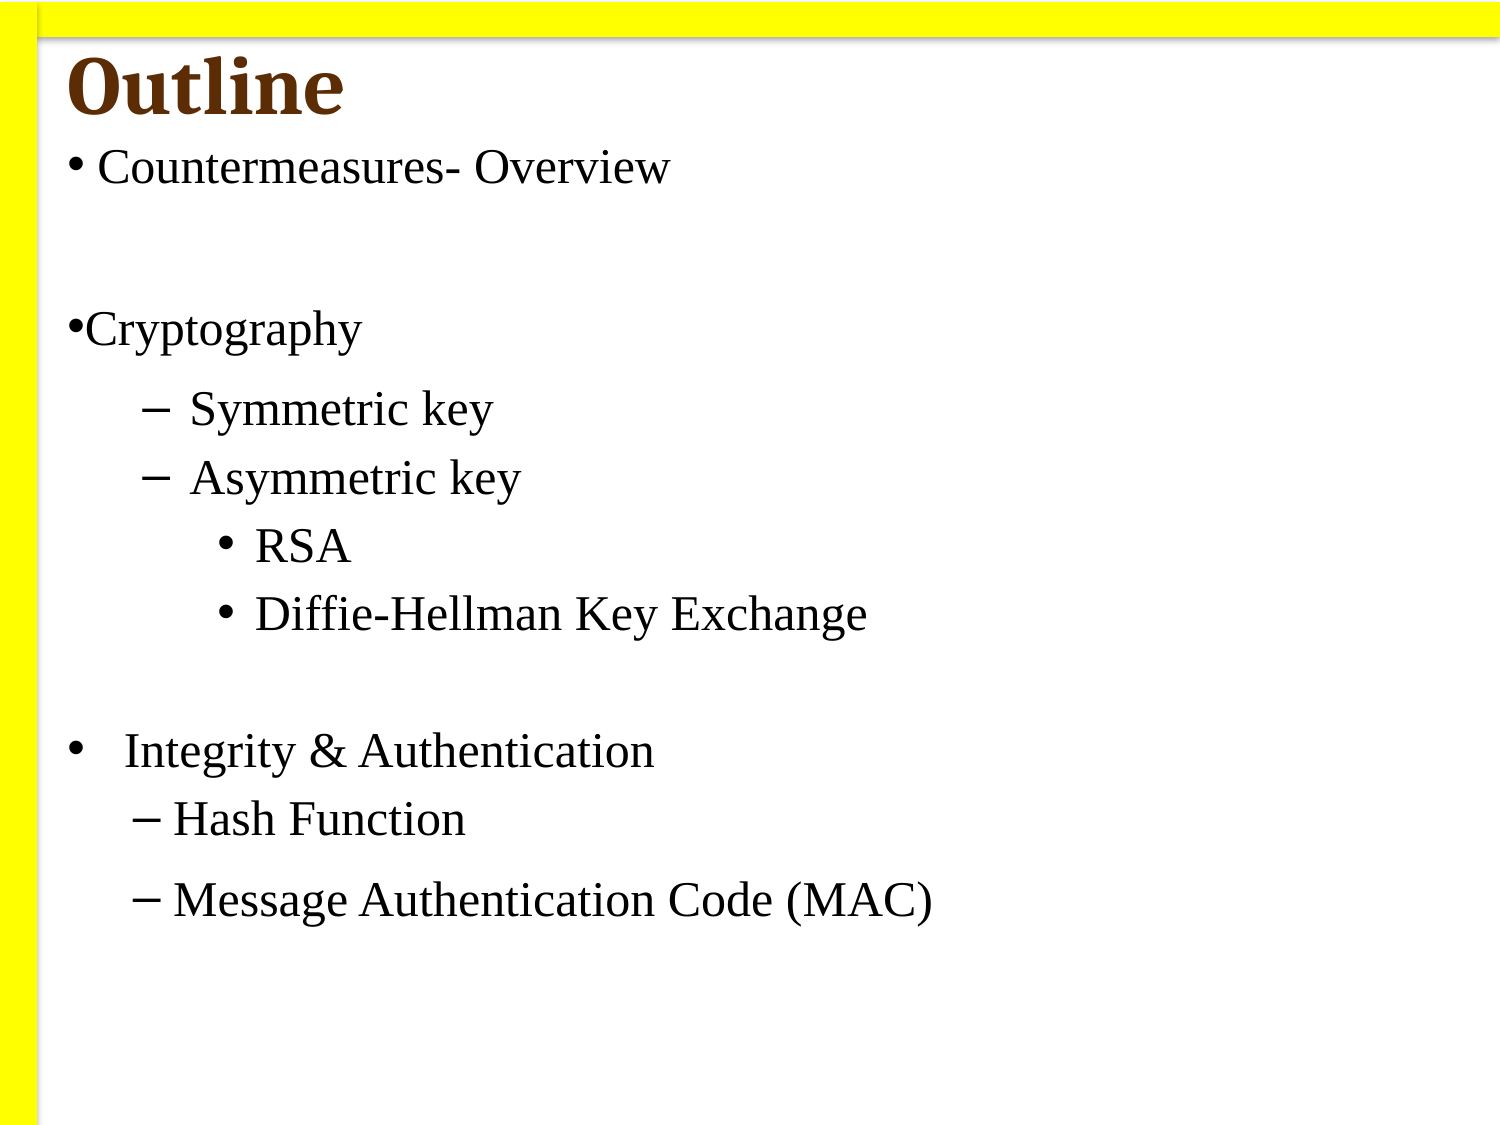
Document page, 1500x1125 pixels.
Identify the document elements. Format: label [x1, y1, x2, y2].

text_box [0, 2, 1500, 1125]
